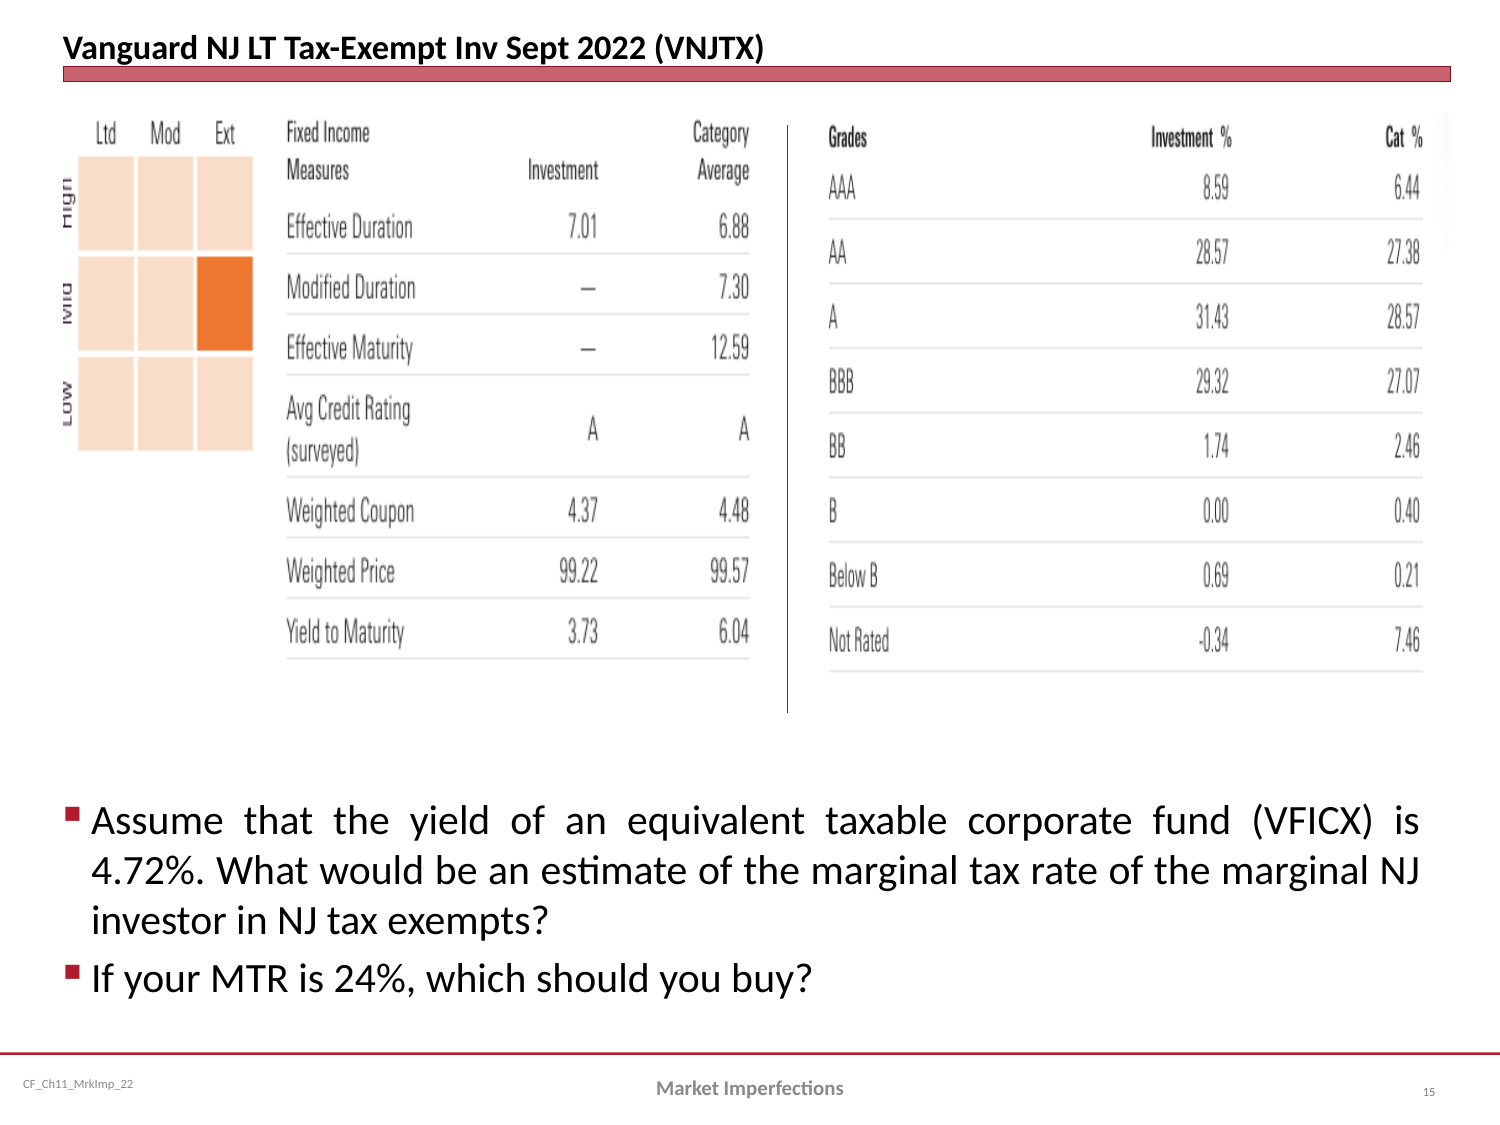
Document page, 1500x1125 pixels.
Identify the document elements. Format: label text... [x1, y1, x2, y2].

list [824, 112, 1450, 676]
footer Market Imperfections [512, 1056, 988, 1117]
slide_number 15 [1375, 1061, 1451, 1122]
title Vanguard NJ LT Tax-Exempt Inv Sept 2022 (VNJTX) [62, 6, 1451, 67]
picture [62, 109, 763, 681]
text_box Assume that the yield of an equivalent taxable corporate fund (VFICX) is 4.72%. What would be an estimate of the marginal tax rate of the marginal NJ investor in NJ tax exempts? If your MTR is 24%, which should you buy? [48, 785, 1436, 1020]
